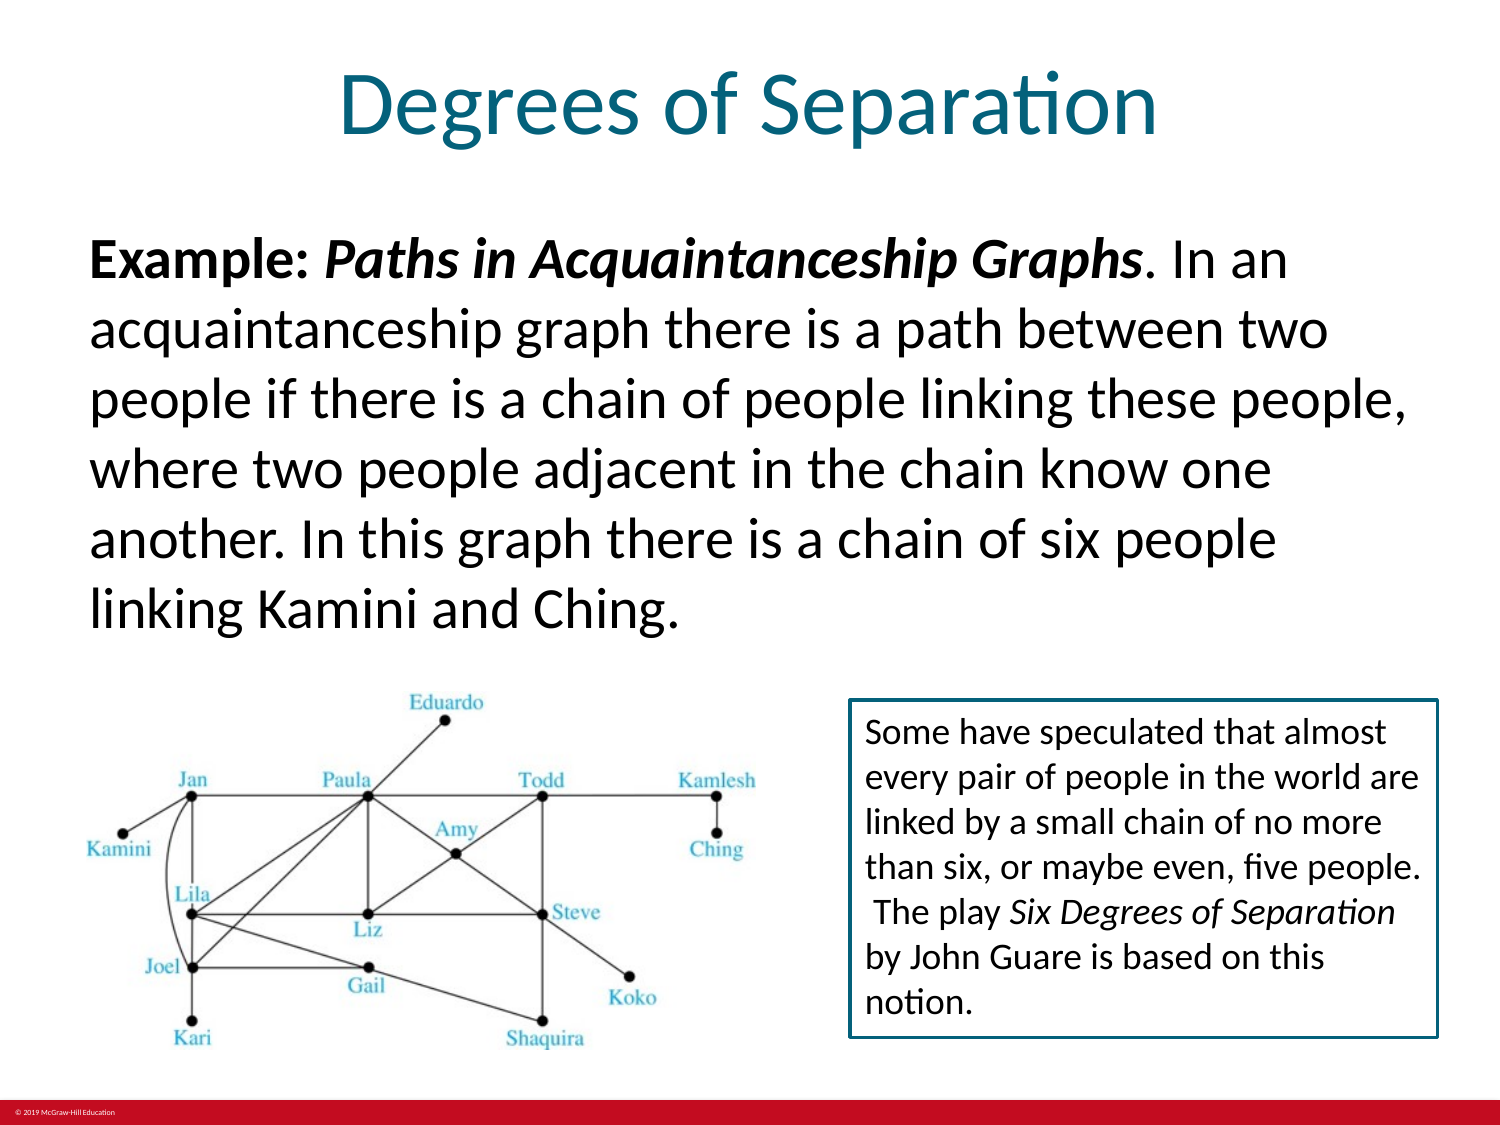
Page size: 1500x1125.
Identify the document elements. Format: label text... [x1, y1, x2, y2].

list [86, 691, 756, 1051]
title Degrees of Separation [0, 0, 1500, 195]
list Some have speculated that almost every pair of people in the world are linked by a small chain of no more than six, or maybe even, five people. The play Six Degrees of Separation by John Guare is based on this notion. [849, 699, 1438, 1038]
list Example: Paths in Acquaintanceship Graphs. In an acquaintanceship graph there is a path between two people if there is a chain of people linking these people, where two people adjacent in the chain know one another. In this graph there is a chain of six people linking Kamini and Ching. [75, 212, 1446, 644]
